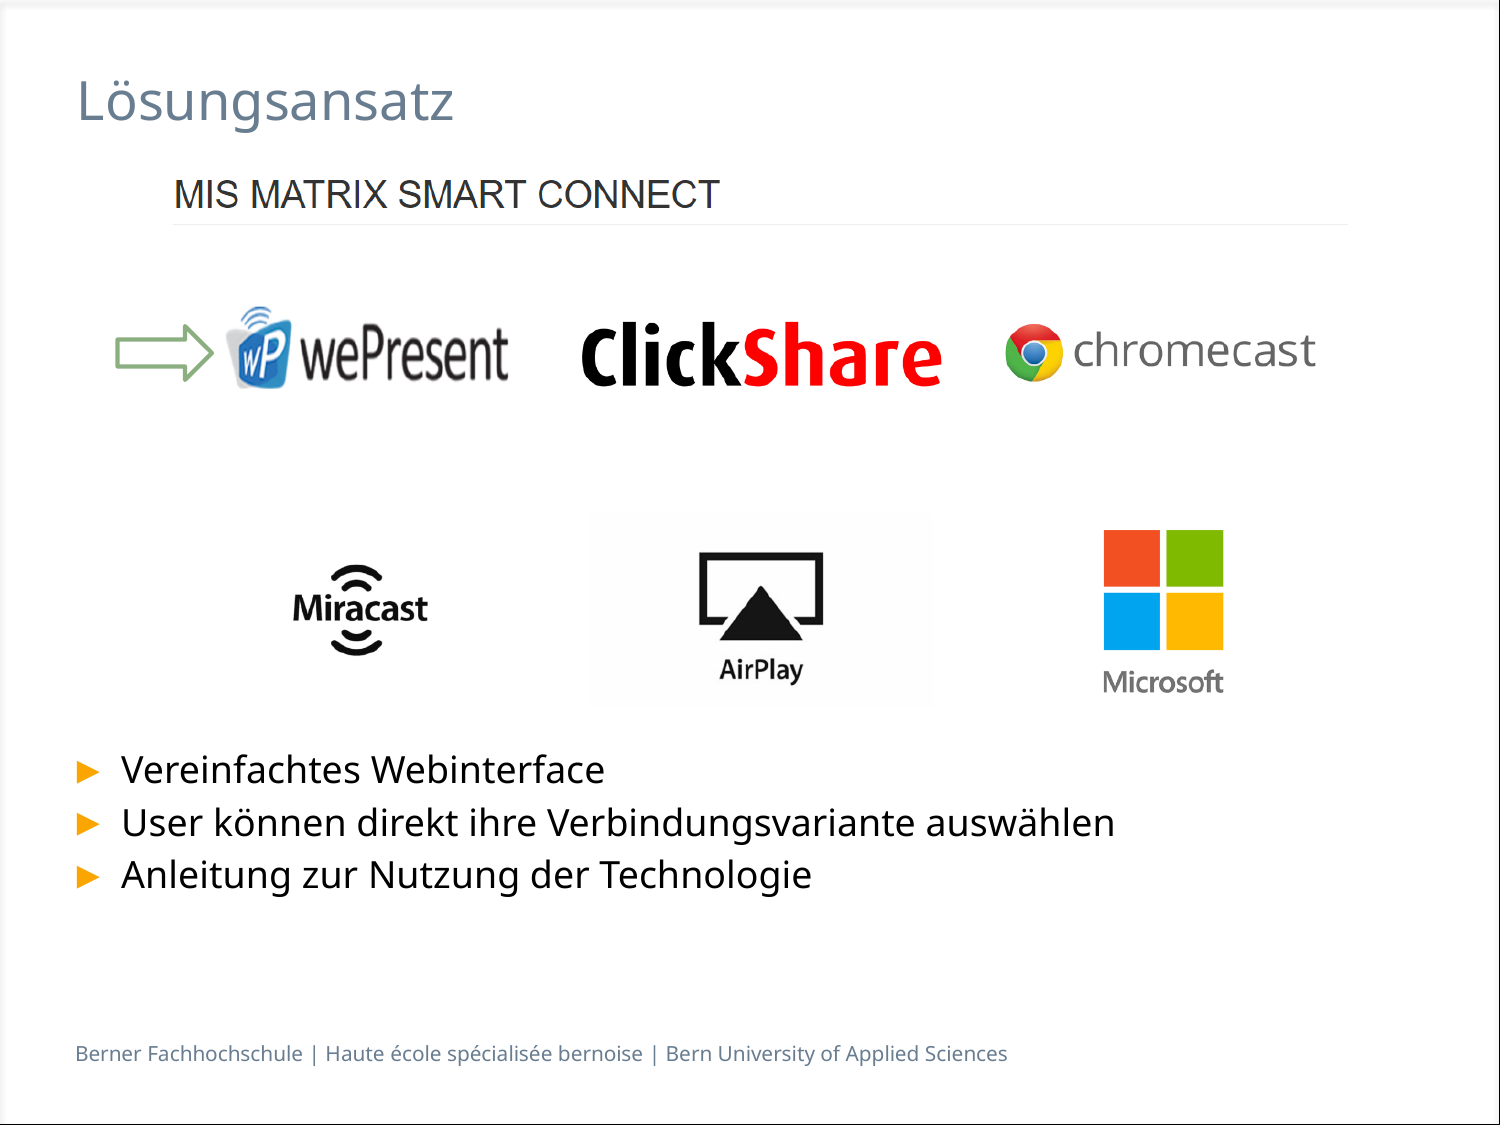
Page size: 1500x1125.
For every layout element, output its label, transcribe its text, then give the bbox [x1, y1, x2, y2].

title Lösungsansatz [76, 59, 1406, 148]
list Vereinfachtes Webinterface User können direkt ihre Verbindungsvariante auswählen Anleitung zur Nutzung der Technologie [76, 738, 1406, 1033]
picture [117, 147, 1366, 713]
